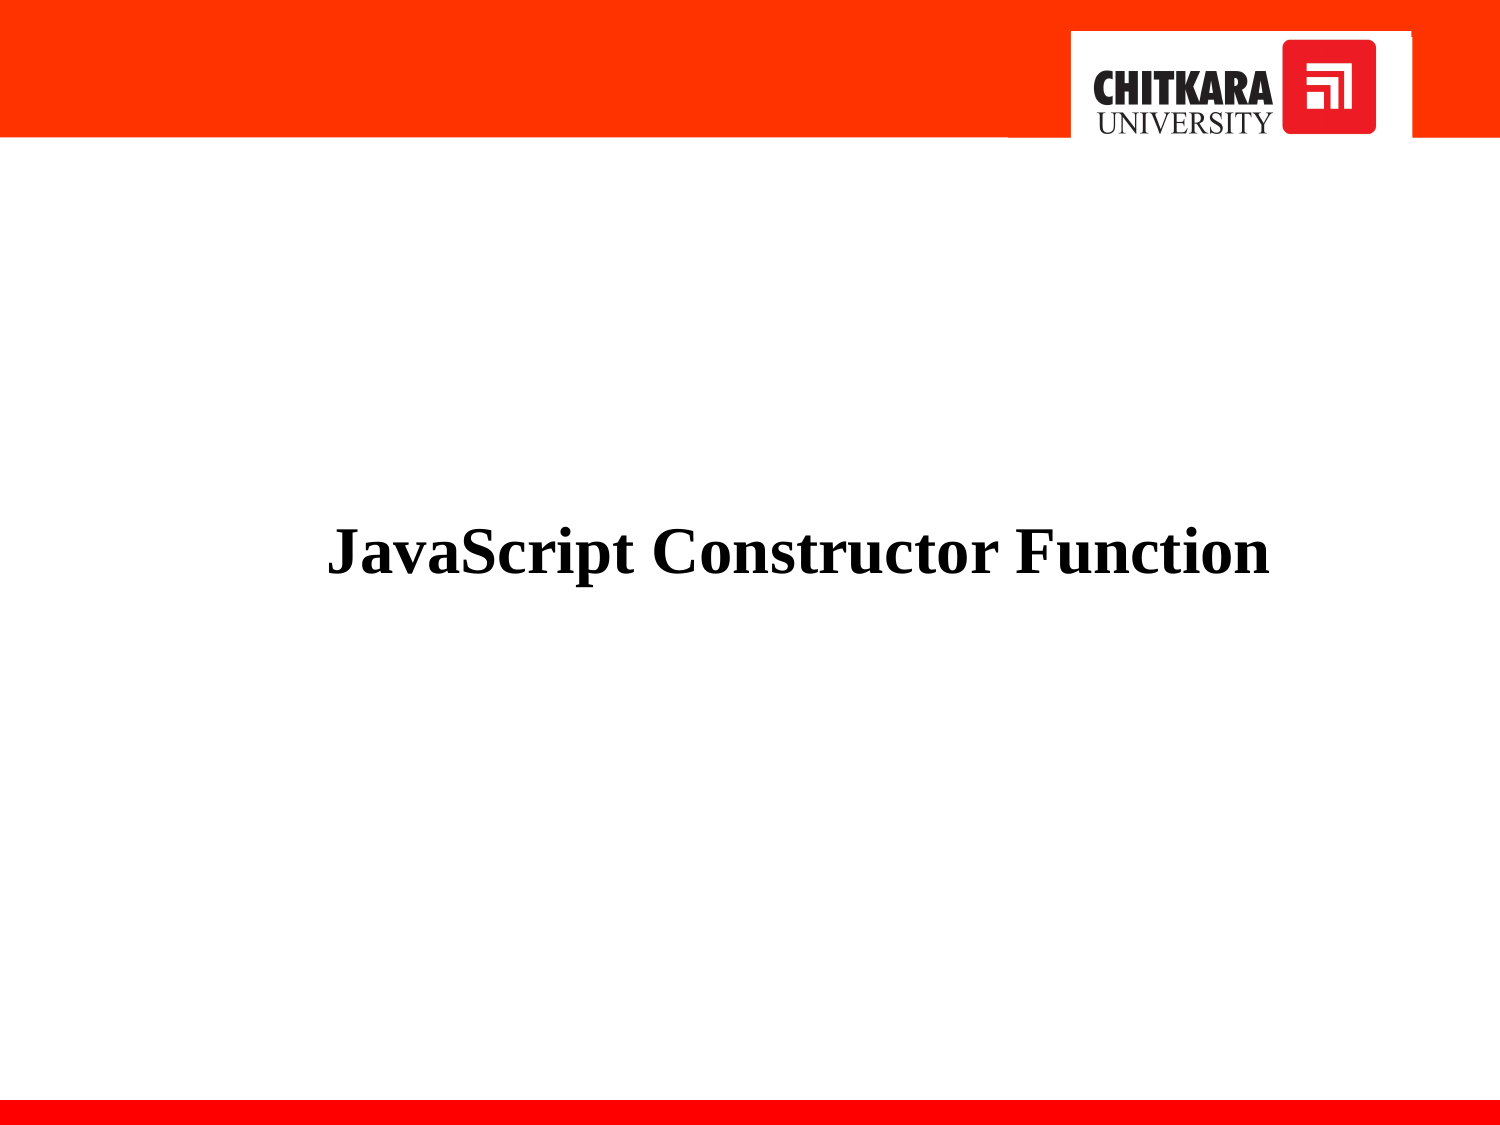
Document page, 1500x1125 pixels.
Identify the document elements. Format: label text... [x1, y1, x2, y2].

title JavaScript Constructor Function [152, 465, 1447, 629]
picture [1074, 37, 1391, 138]
